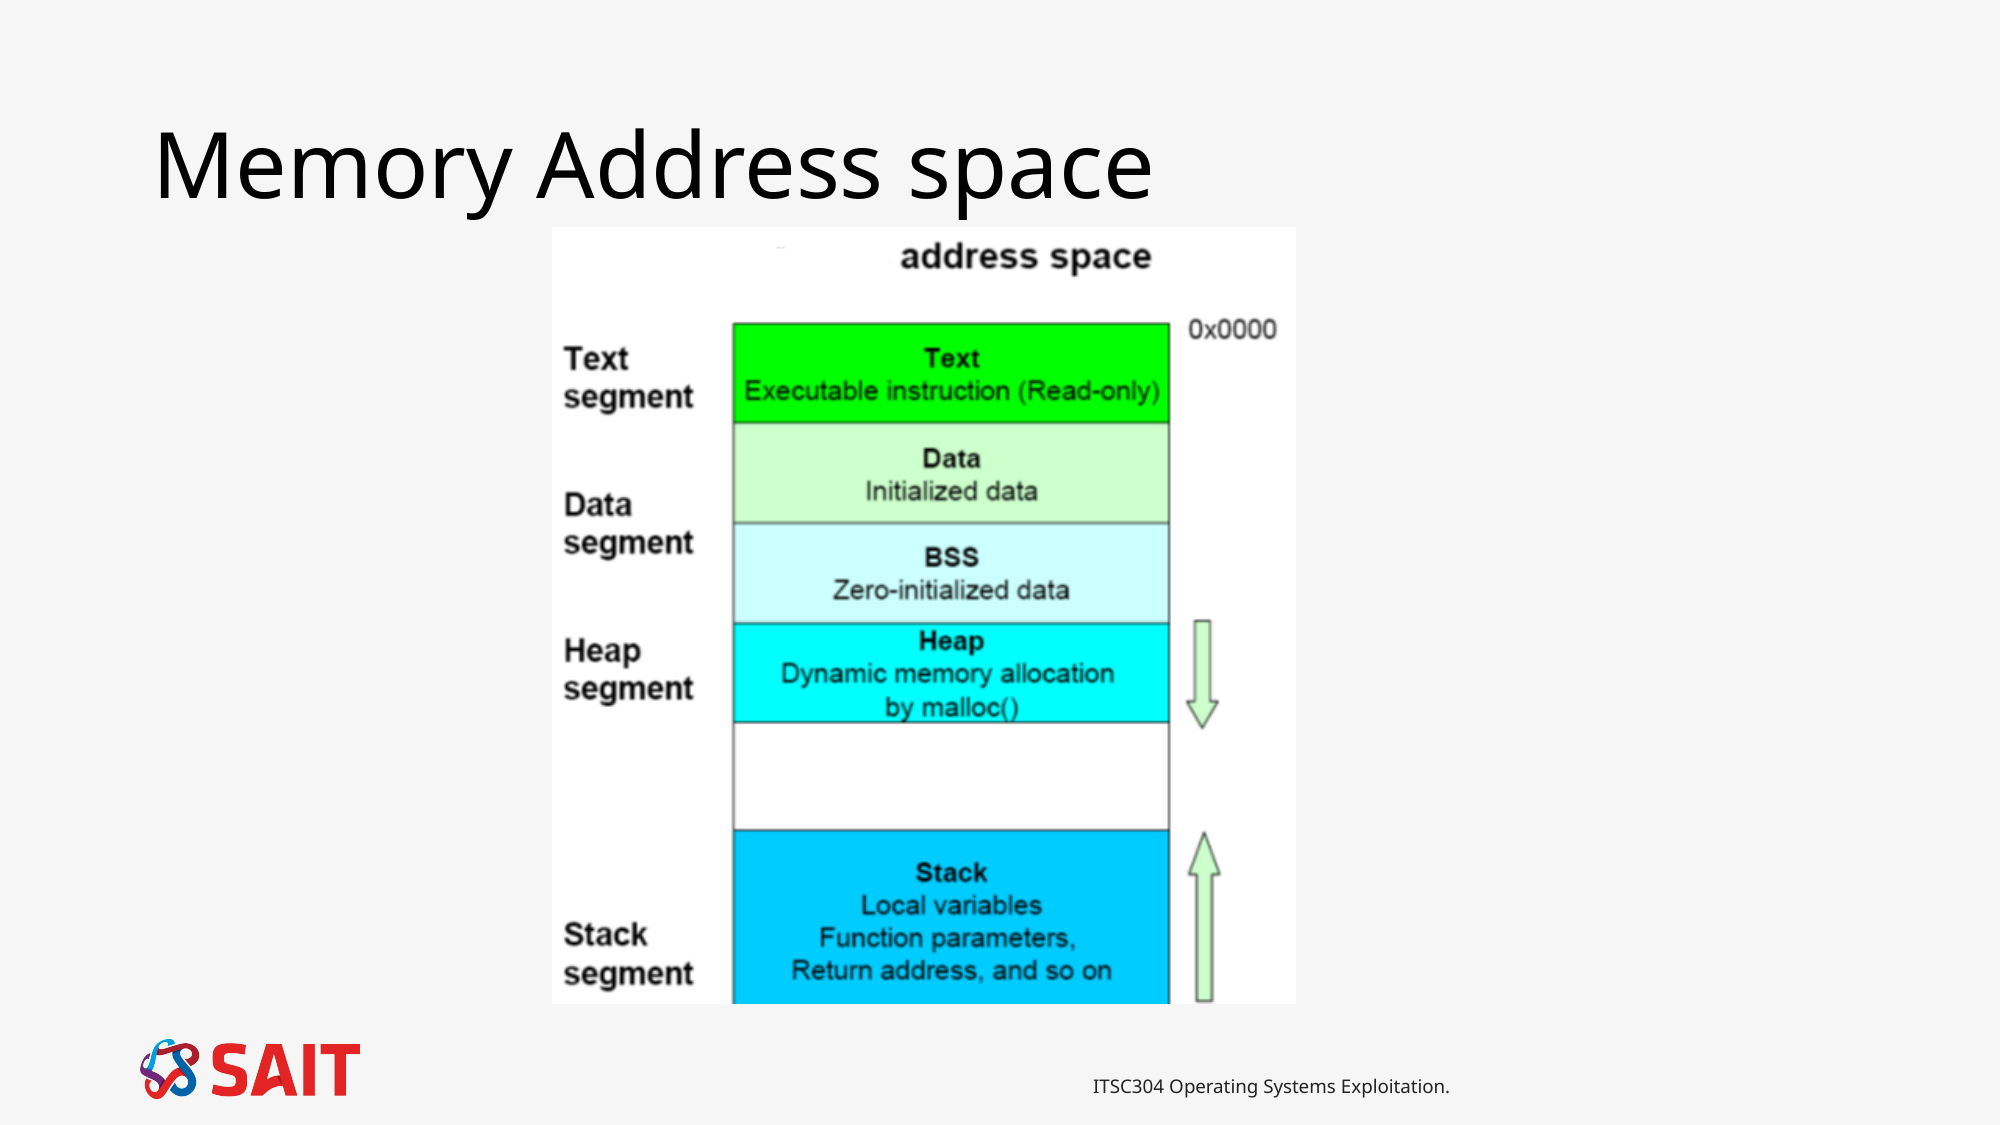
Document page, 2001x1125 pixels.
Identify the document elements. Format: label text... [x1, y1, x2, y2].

title Memory Address space [137, 59, 1863, 278]
picture [114, 1013, 386, 1125]
footer ITSC304 Operating Systems Exploitation. [858, 1048, 1690, 1109]
picture [552, 226, 1296, 1004]
